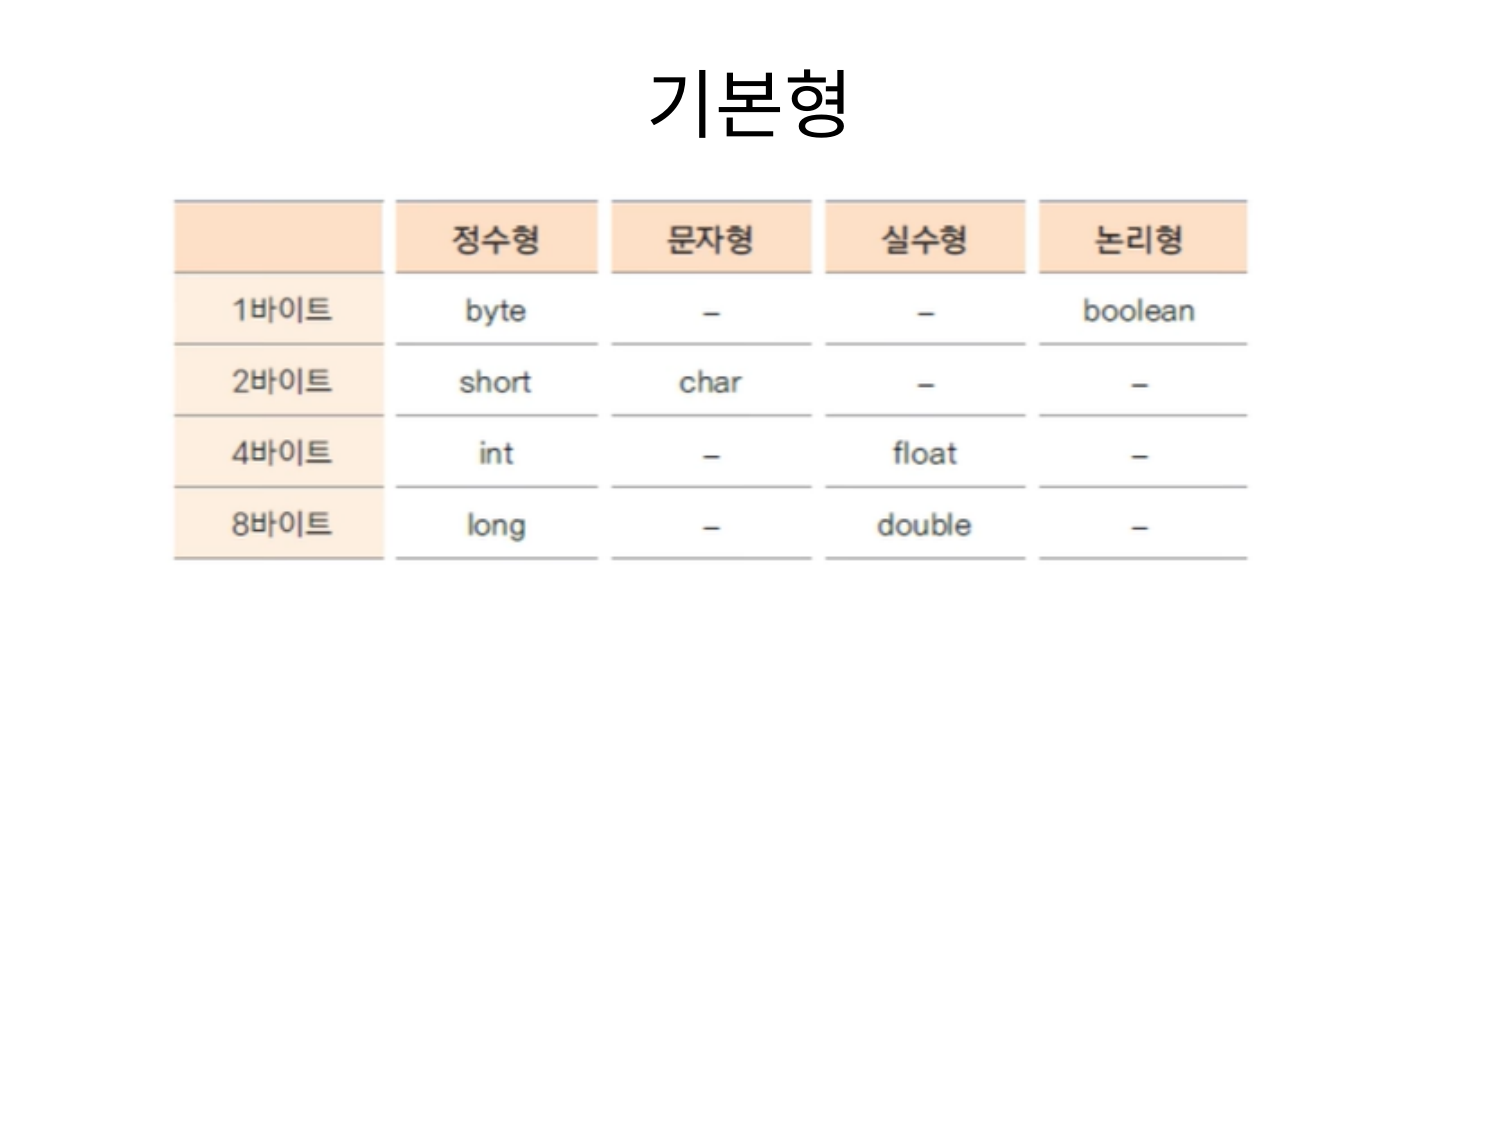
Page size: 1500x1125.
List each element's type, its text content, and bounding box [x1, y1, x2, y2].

picture [159, 184, 1270, 575]
title 기본형 [75, 45, 1425, 161]
